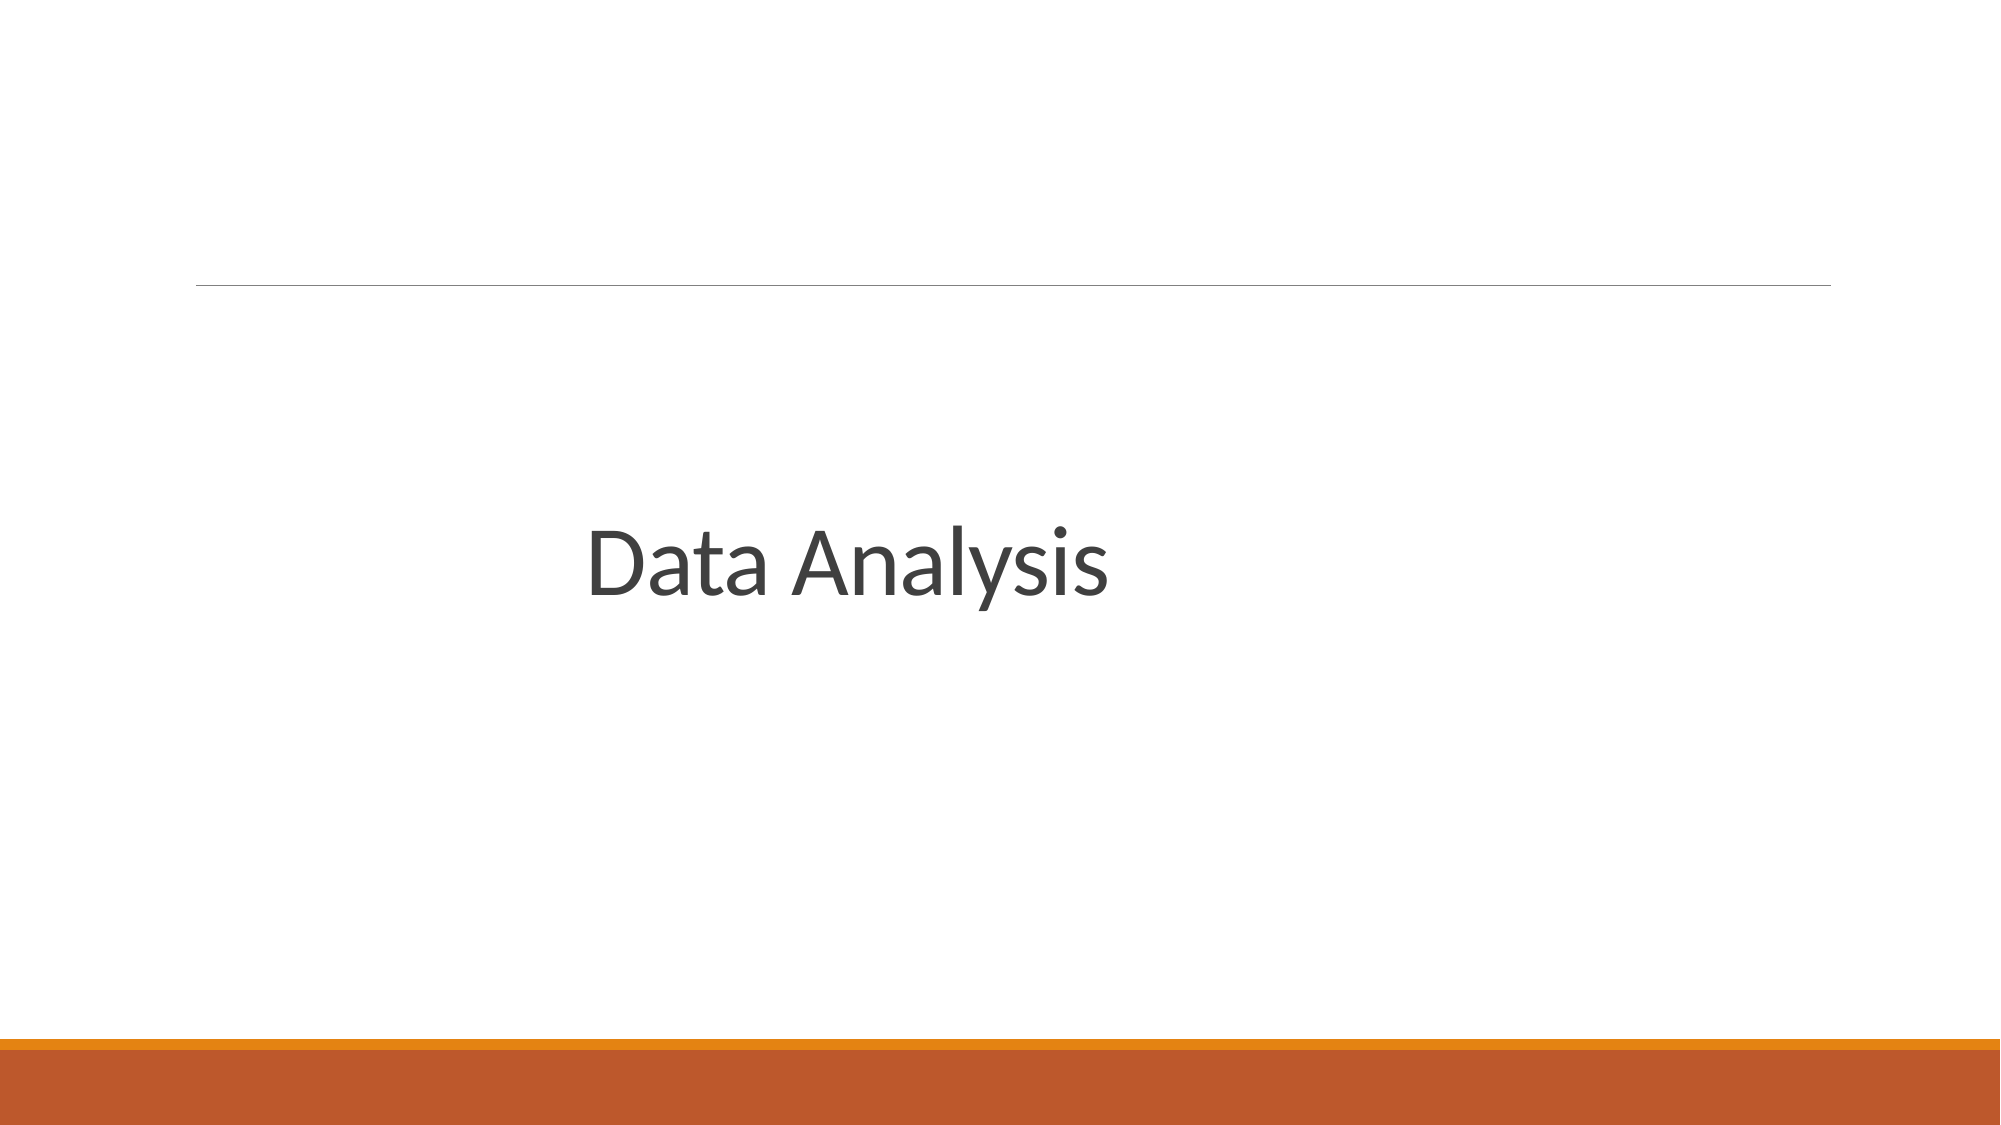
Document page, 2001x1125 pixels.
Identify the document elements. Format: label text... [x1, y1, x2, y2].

title Data Analysis [570, 405, 1390, 624]
